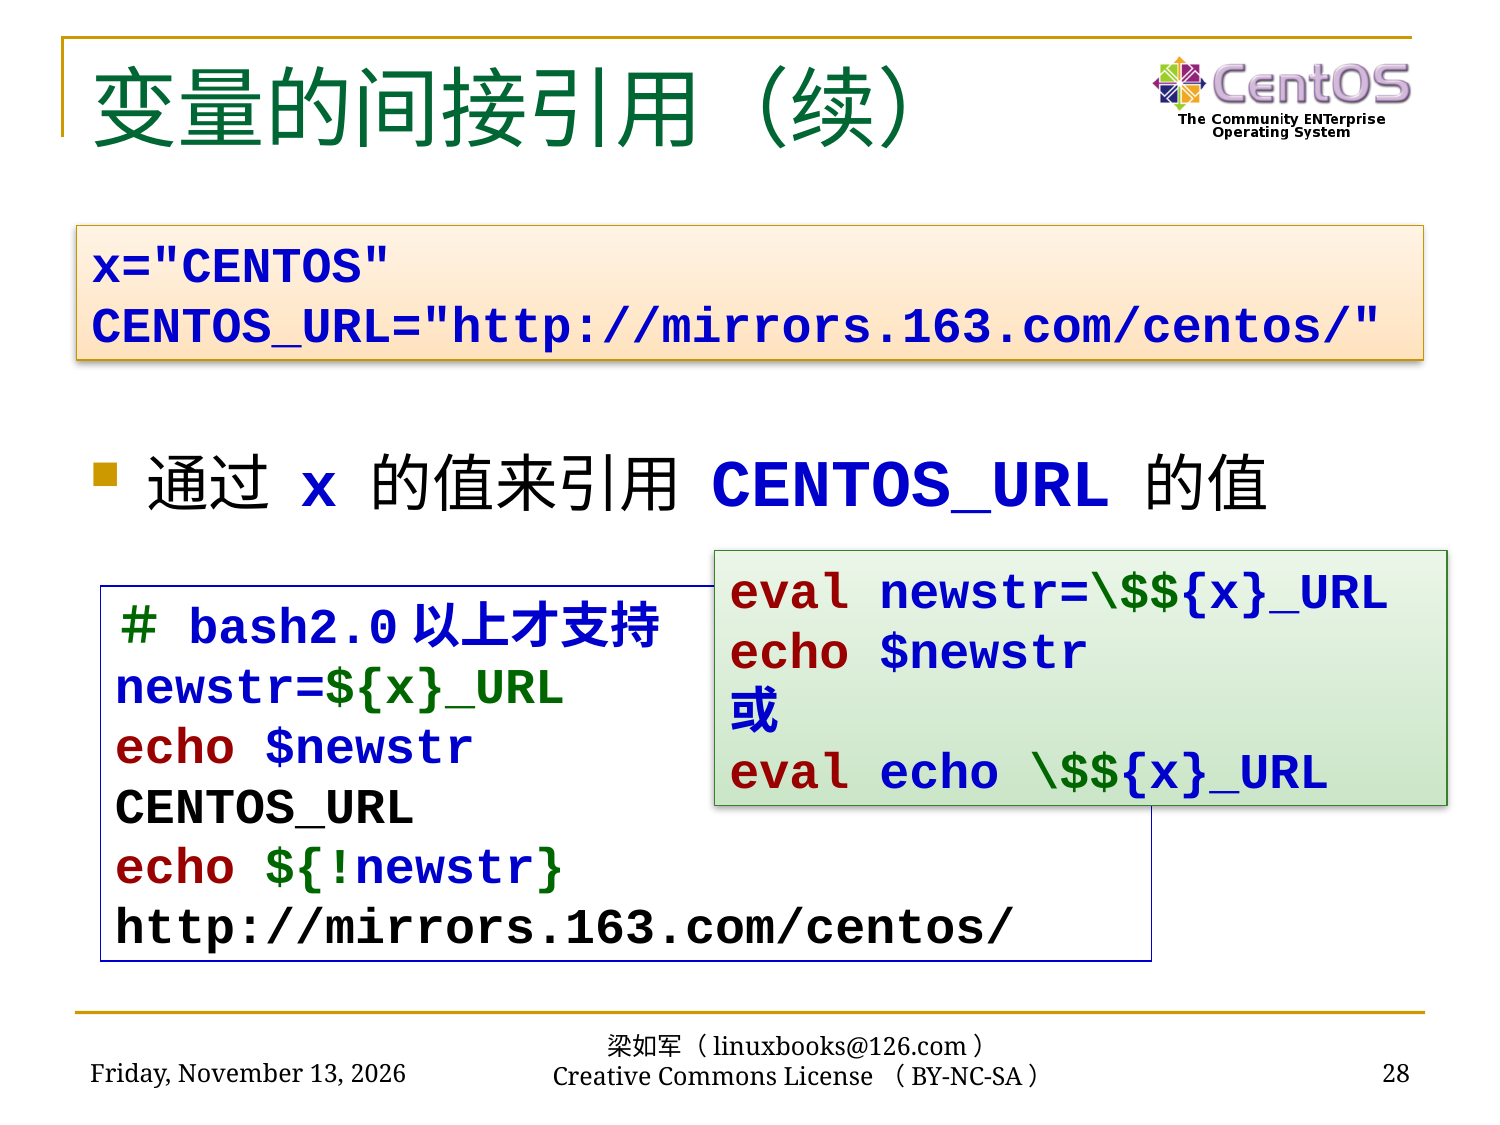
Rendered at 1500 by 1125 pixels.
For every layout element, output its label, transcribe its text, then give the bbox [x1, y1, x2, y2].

text_box x="CENTOS" CENTOS_URL="http://mirrors.163.com/centos/" [76, 225, 1424, 361]
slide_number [74, 1023, 426, 1100]
footer 梁如军（linuxbooks@126.com） Creative Commons License（BY-NC-SA） [359, 1022, 1247, 1099]
slide_number 28 [1074, 1023, 1426, 1100]
title 变量的间接引用（续） [74, 45, 1426, 227]
list 通过 x 的值来引用 CENTOS_URL 的值 [74, 432, 1426, 516]
text_box ＃ bash2.0以上才支持 newstr=${x}_URL echo $newstr CENTOS_URL echo ${!newstr} http://mirrors.163.com/centos/ [100, 586, 1152, 961]
text_box eval newstr=\$${x}_URL echo $newstr 或 eval echo \$${x}_URL [714, 550, 1448, 806]
